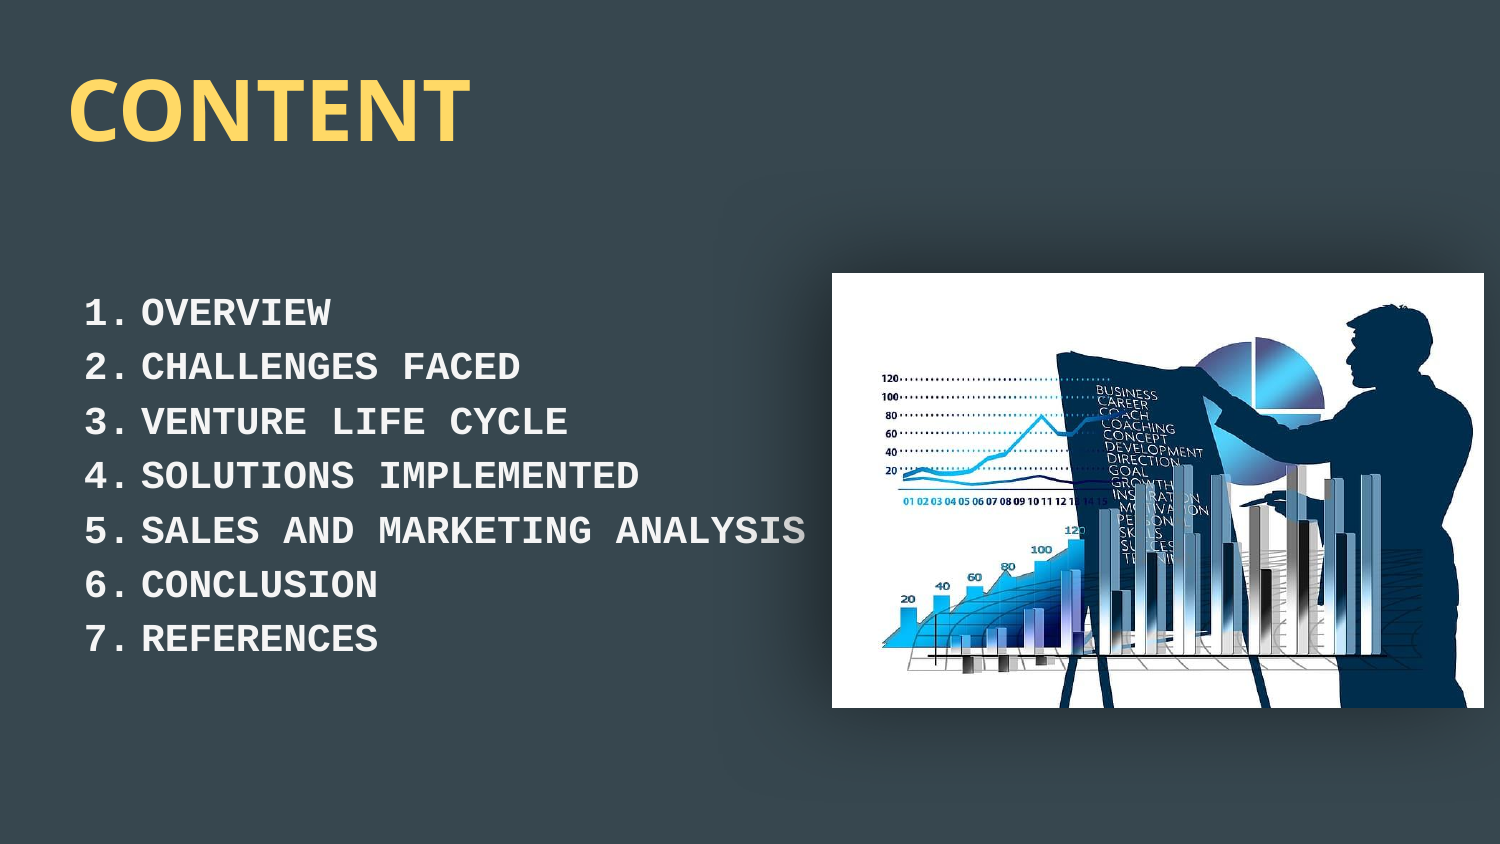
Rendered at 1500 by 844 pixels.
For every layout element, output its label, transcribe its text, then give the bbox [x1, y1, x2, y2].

title CONTENT [51, 40, 1449, 135]
list OVERVIEW CHALLENGES FACED VENTURE LIFE CYCLE SOLUTIONS IMPLEMENTED SALES AND MARKETING ANALYSIS CONCLUSION REFERENCES [51, 189, 1449, 750]
picture [832, 272, 1485, 708]
